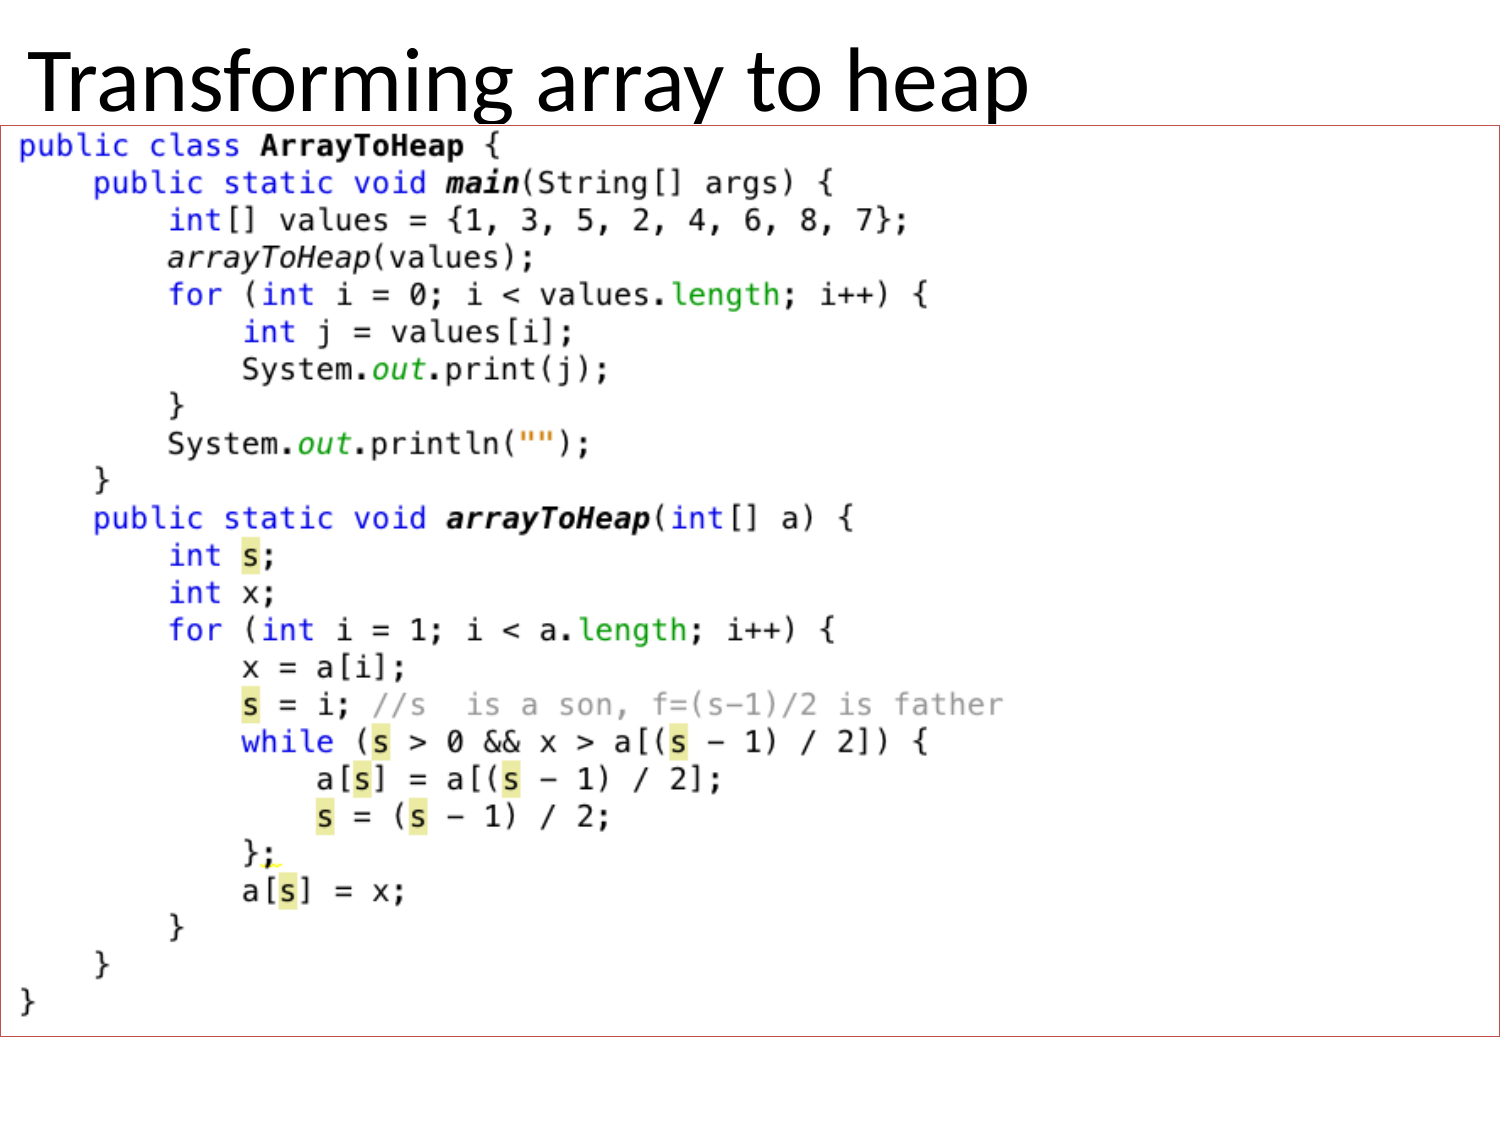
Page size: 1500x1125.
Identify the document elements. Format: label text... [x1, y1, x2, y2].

picture [0, 124, 1500, 1037]
title Transforming array to heap [12, 12, 1475, 123]
